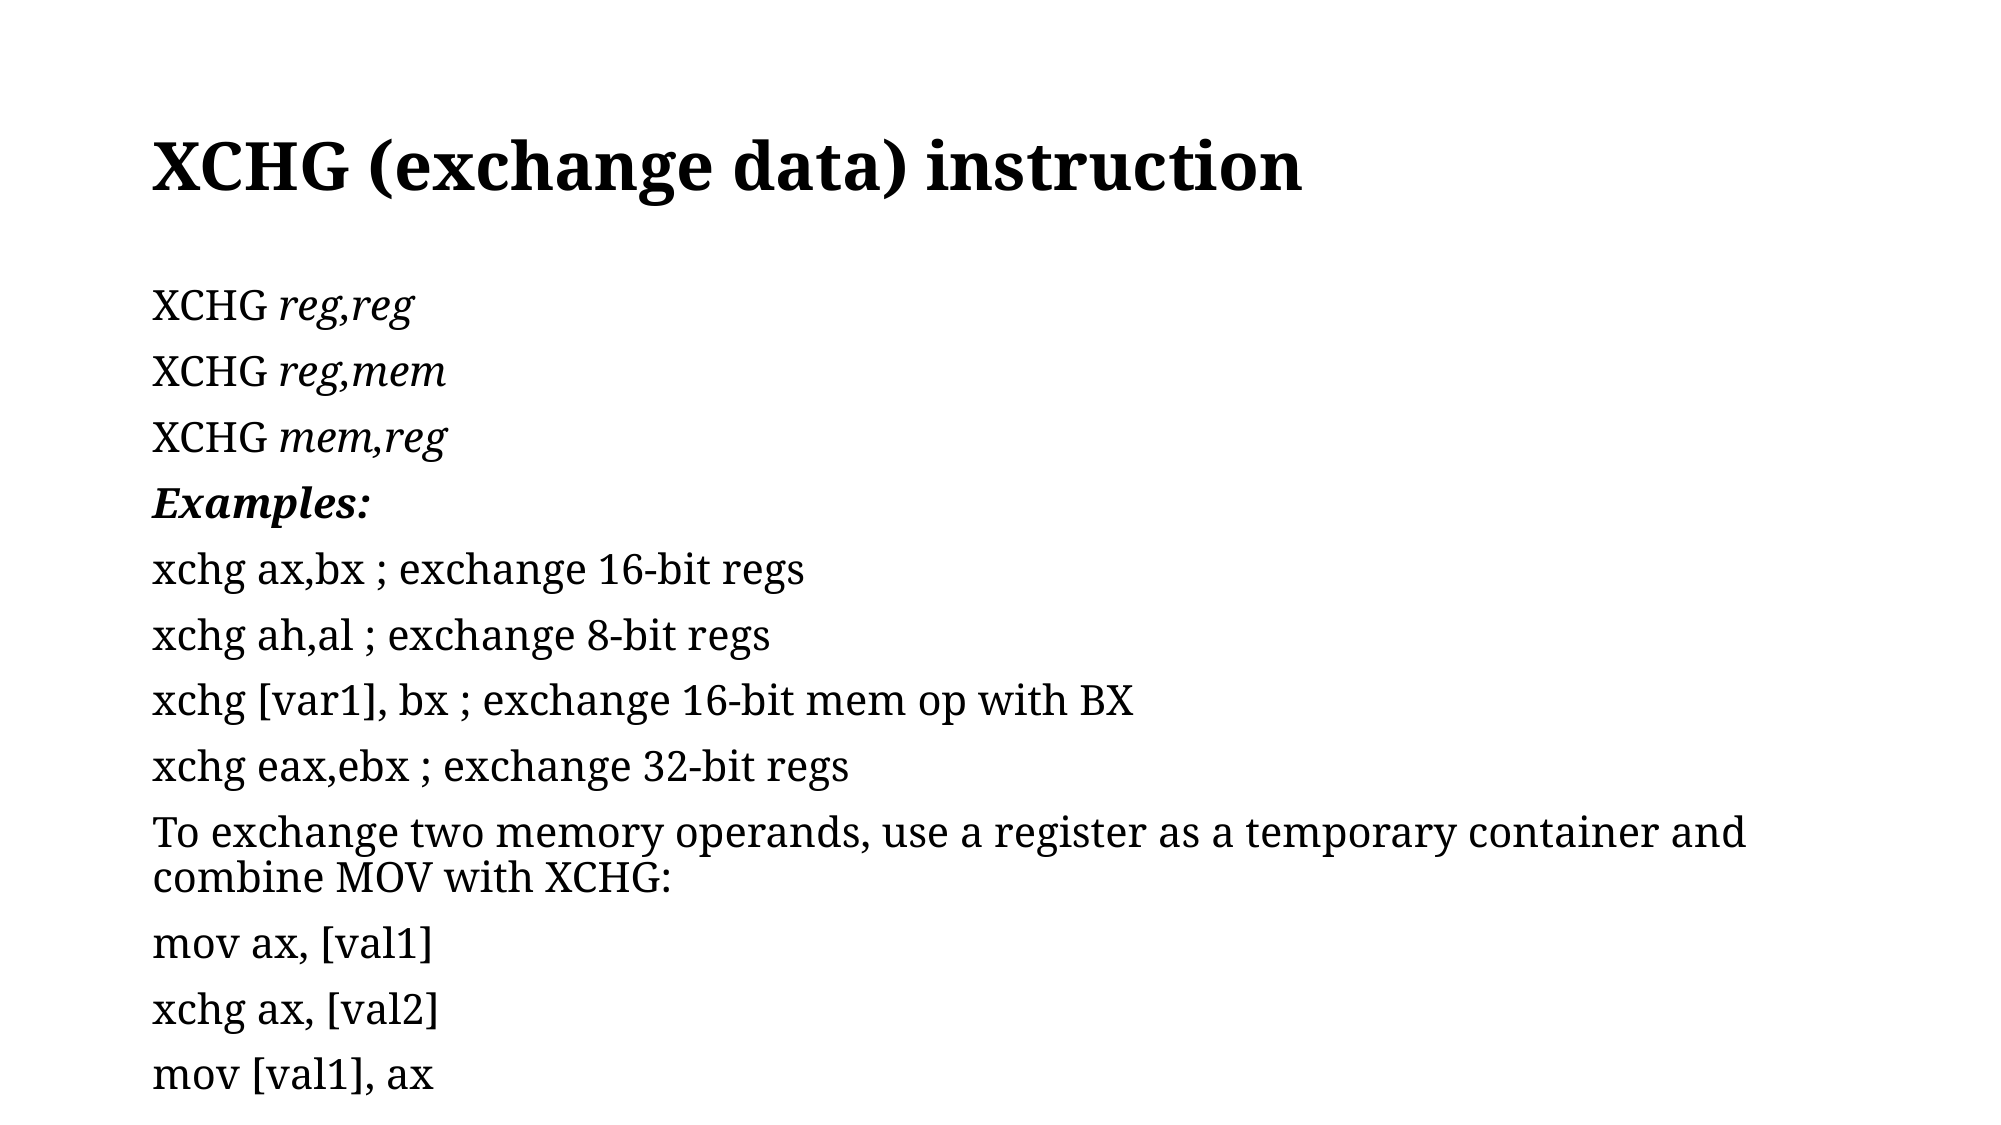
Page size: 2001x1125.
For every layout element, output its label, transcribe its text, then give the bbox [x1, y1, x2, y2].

title XCHG (exchange data) instruction [137, 59, 1863, 277]
list XCHG reg,reg XCHG reg,mem XCHG mem,reg Examples: xchg ax,bx ; exchange 16-bit regs xchg ah,al ; exchange 8-bit regs xchg [var1], bx ; exchange 16-bit mem op with BX xchg eax,ebx ; exchange 32-bit regs To exchange two memory operands, use a register as a temporary container and combine MOV with XCHG: mov ax, [val1] xchg ax, [val2] mov [val1], ax [137, 277, 1863, 1014]
